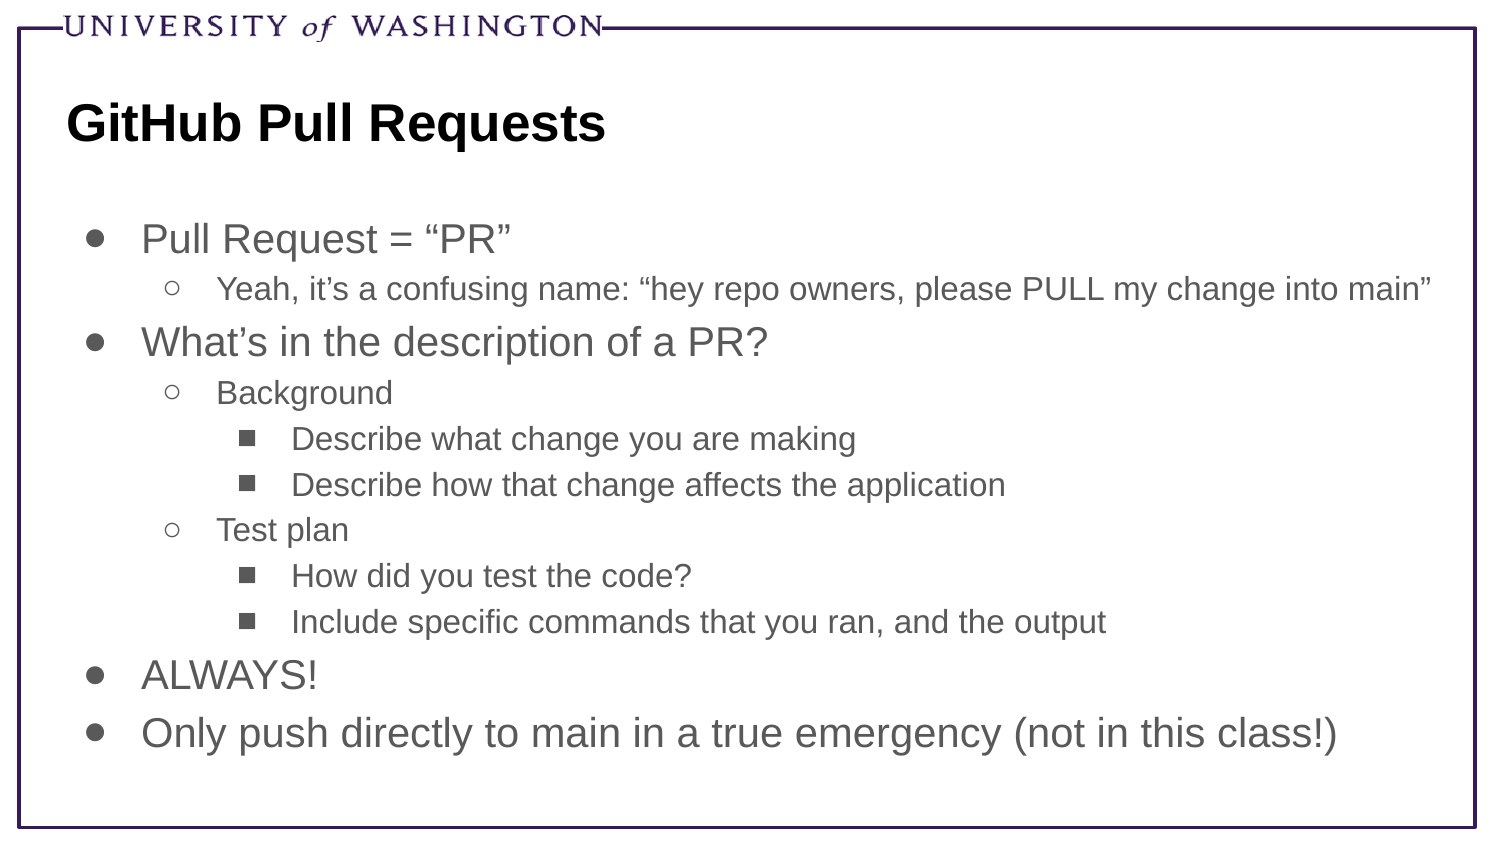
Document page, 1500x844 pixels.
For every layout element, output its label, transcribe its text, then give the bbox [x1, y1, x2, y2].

list Pull Request = “PR” Yeah, it’s a confusing name: “hey repo owners, please PULL my change into main” What’s in the description of a PR? Background Describe what change you are making Describe how that change affects the application Test plan How did you test the code? Include specific commands that you ran, and the output ALWAYS! Only push directly to main in a true emergency (not in this class!) [51, 189, 1449, 803]
title GitHub Pull Requests [51, 72, 1449, 167]
picture [15, 15, 1480, 830]
